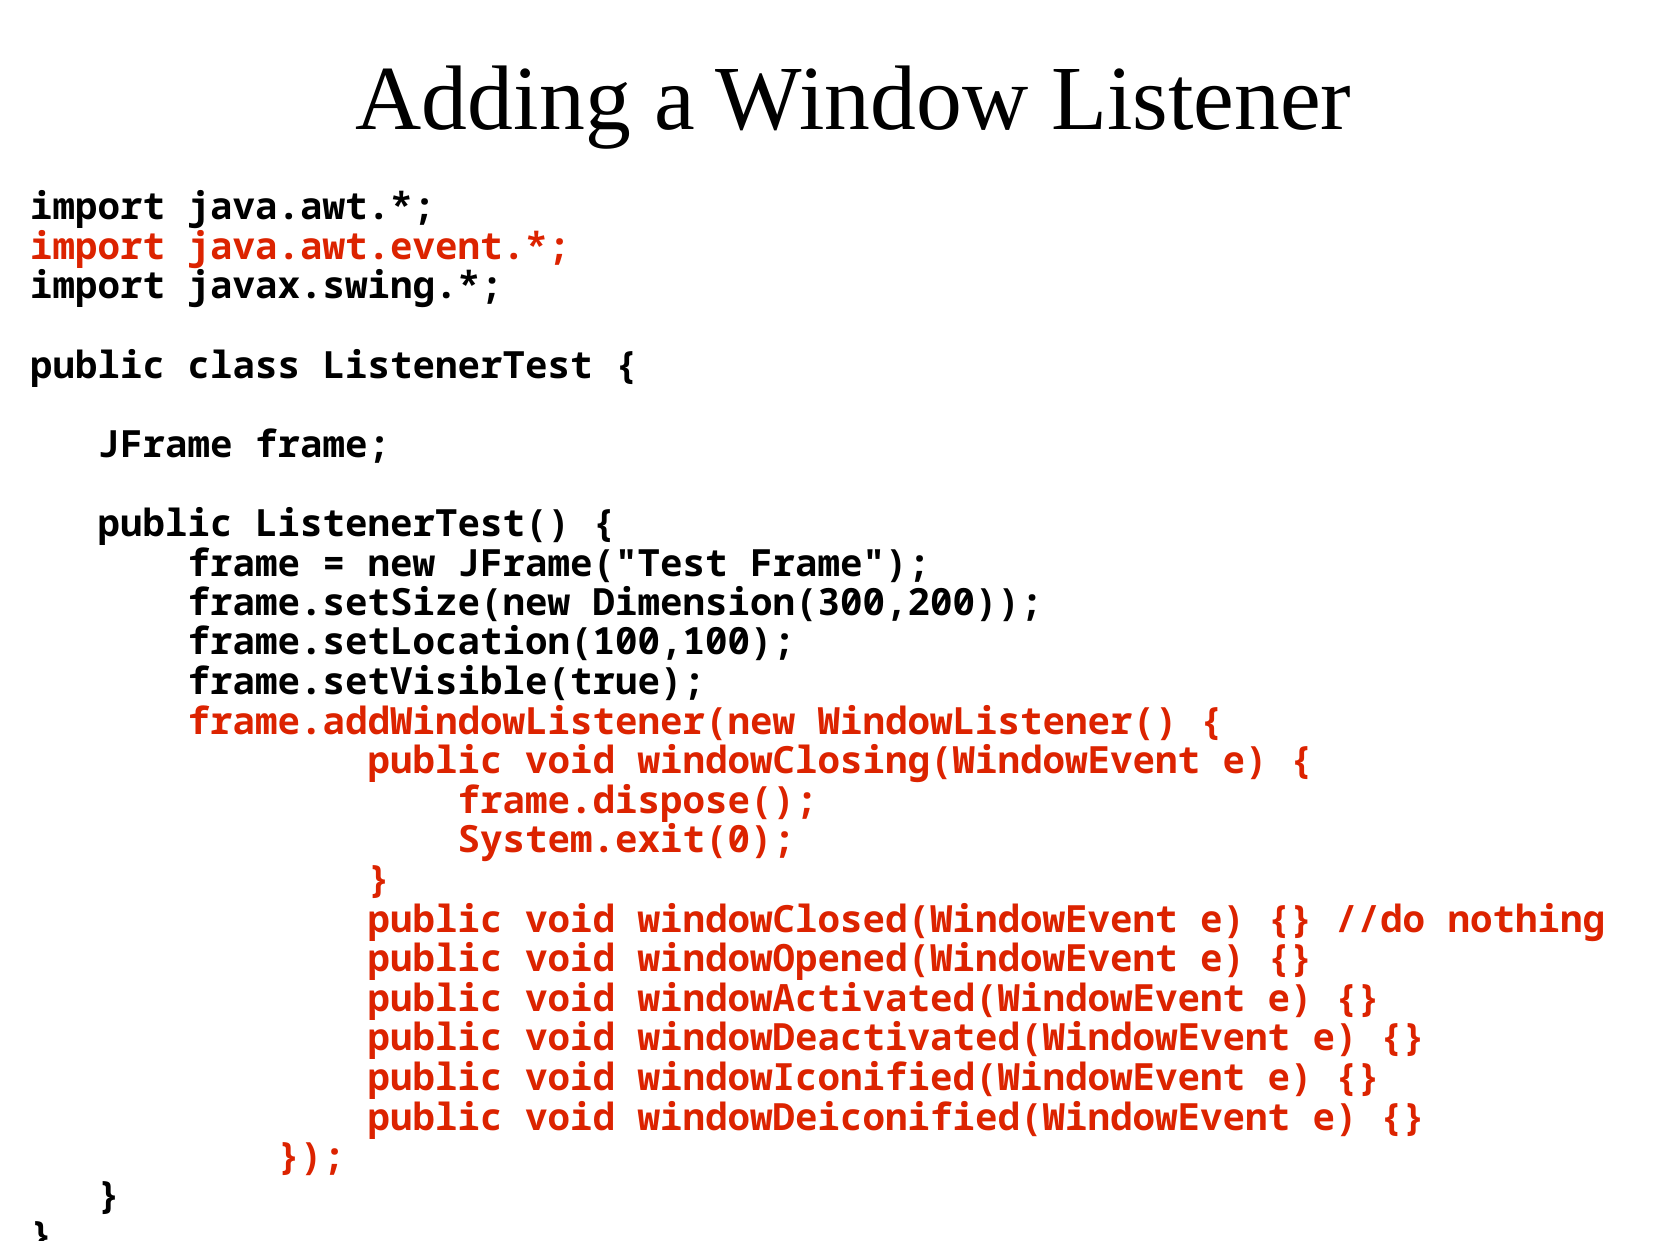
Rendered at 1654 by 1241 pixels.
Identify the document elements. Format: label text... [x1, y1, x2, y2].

text_box import java.awt.*; import java.awt.event.*; import javax.swing.*; public class ListenerTest { JFrame frame; public ListenerTest() { frame = new JFrame("Test Frame"); frame.setSize(new Dimension(300,200)); frame.setLocation(100,100); frame.setVisible(true); frame.addWindowListener(new WindowListener() { public void windowClosing(WindowEvent e) { frame.dispose(); System.exit(0); } public void windowClosed(WindowEvent e) {} //do nothing public void windowOpened(WindowEvent e) {} public void windowActivated(WindowEvent e) {} public void windowDeactivated(WindowEvent e) {} public void windowIconified(WindowEvent e) {} public void windowDeiconified(WindowEvent e) {} }); } } [30, 188, 1606, 1241]
title Adding a Window Listener [148, 17, 1561, 182]
